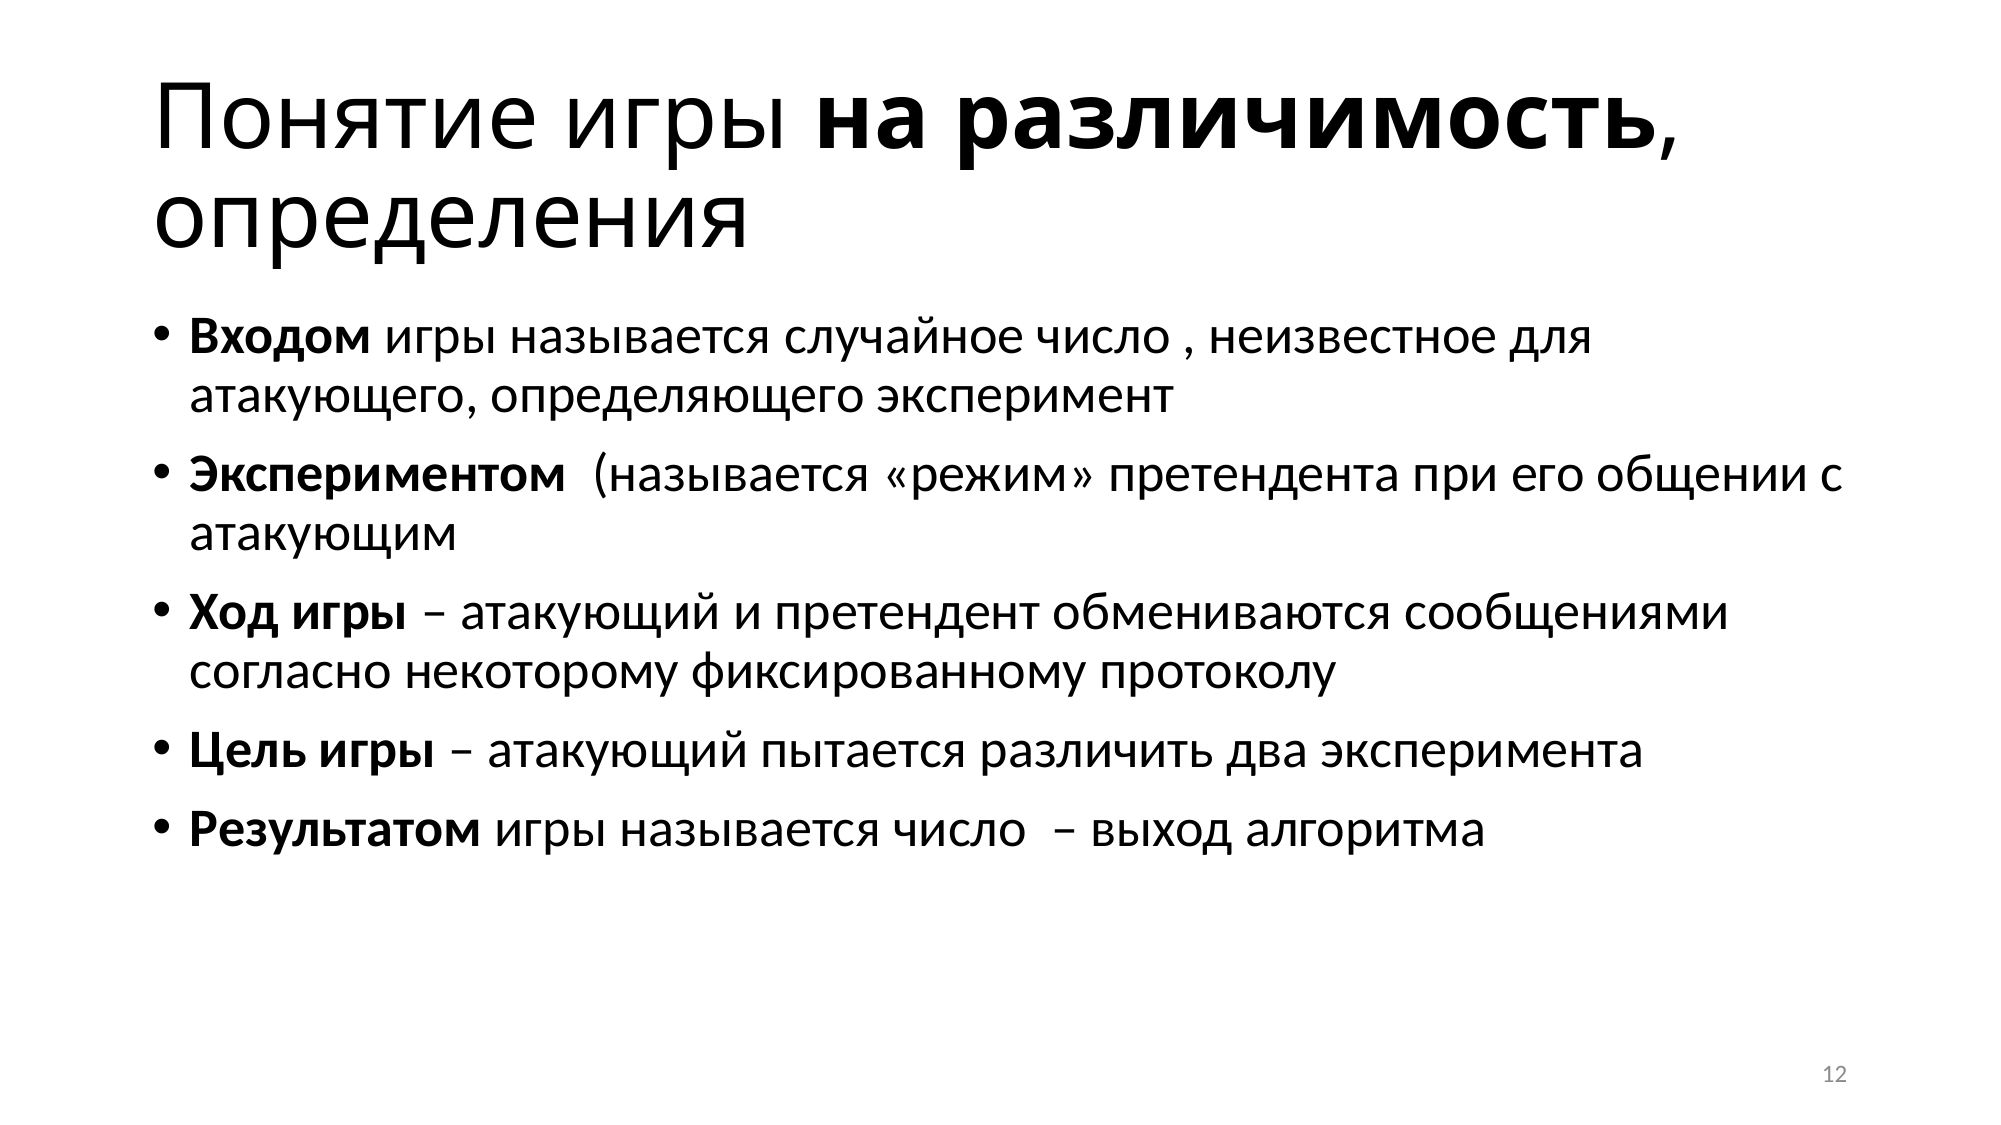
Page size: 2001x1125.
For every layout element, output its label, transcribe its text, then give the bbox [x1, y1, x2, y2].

slide_number 12 [1412, 1042, 1863, 1103]
title Понятие игры на различимость, определения [137, 59, 1863, 278]
